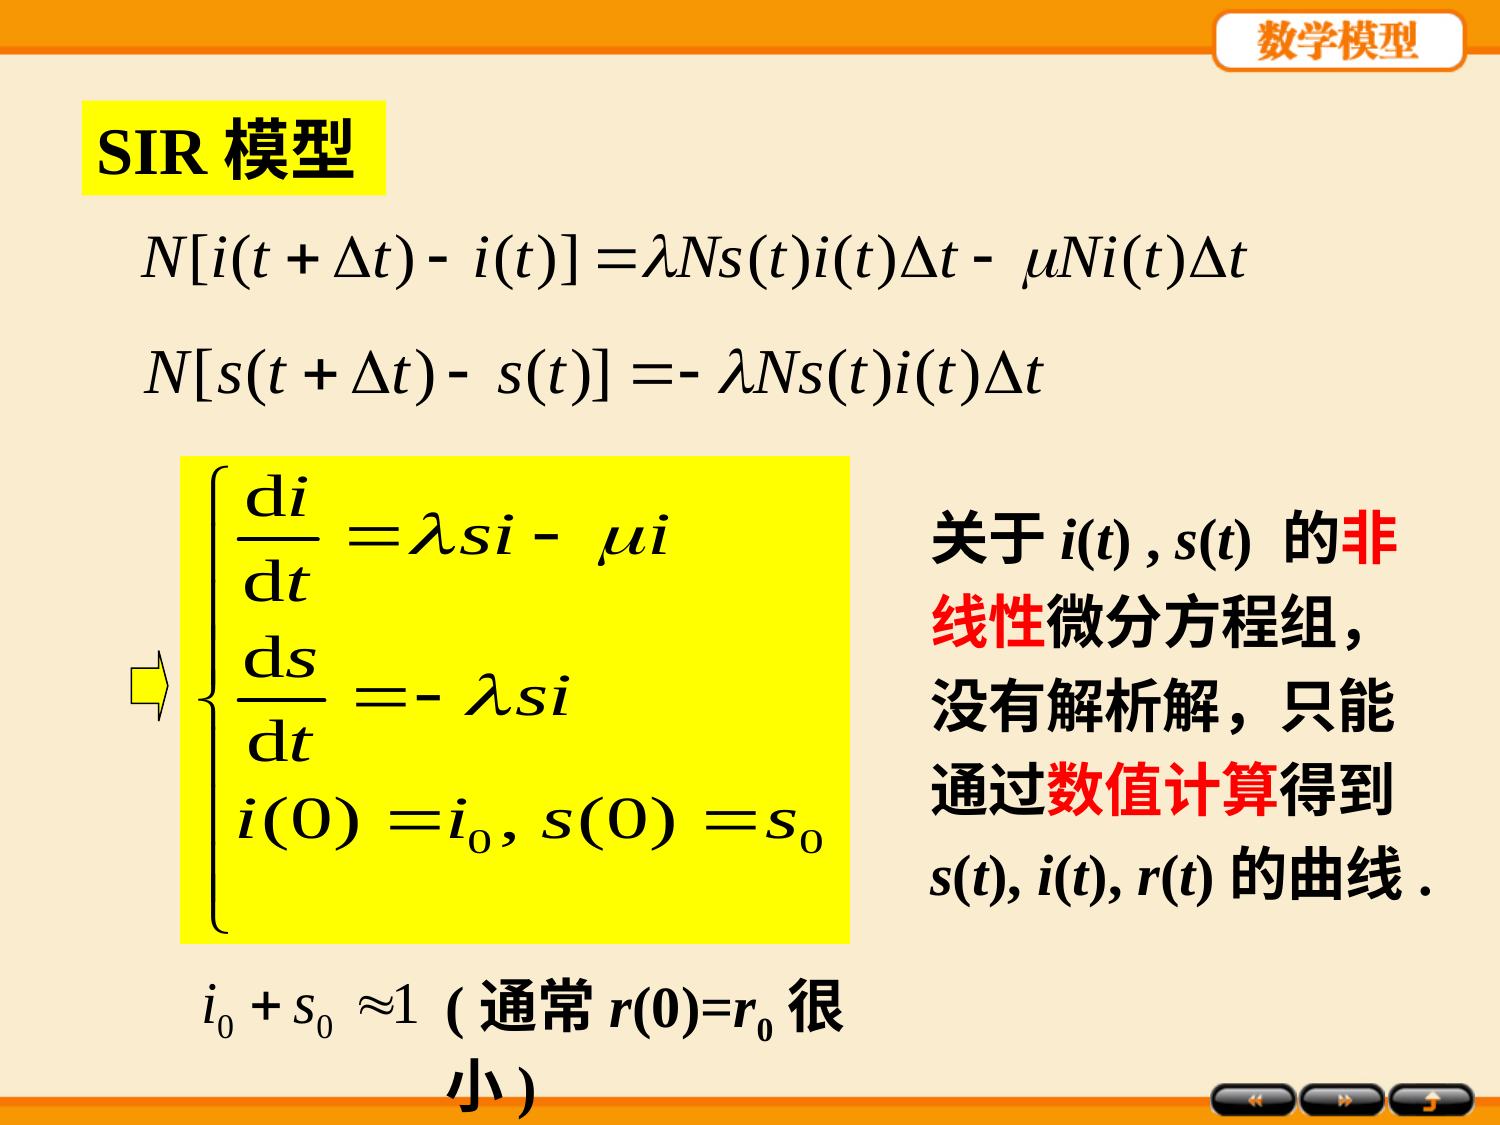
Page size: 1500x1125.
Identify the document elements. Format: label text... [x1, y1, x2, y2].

picture [0, 0, 1500, 1125]
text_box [131, 455, 851, 945]
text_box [194, 961, 904, 1054]
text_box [130, 223, 1259, 303]
text_box SIR模型 [81, 100, 387, 196]
text_box 关于i(t) , s(t) 的非线性微分方程组， 没有解析解，只能通过数值计算得到s(t), i(t), r(t)的曲线. [915, 479, 1426, 915]
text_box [130, 334, 1058, 421]
